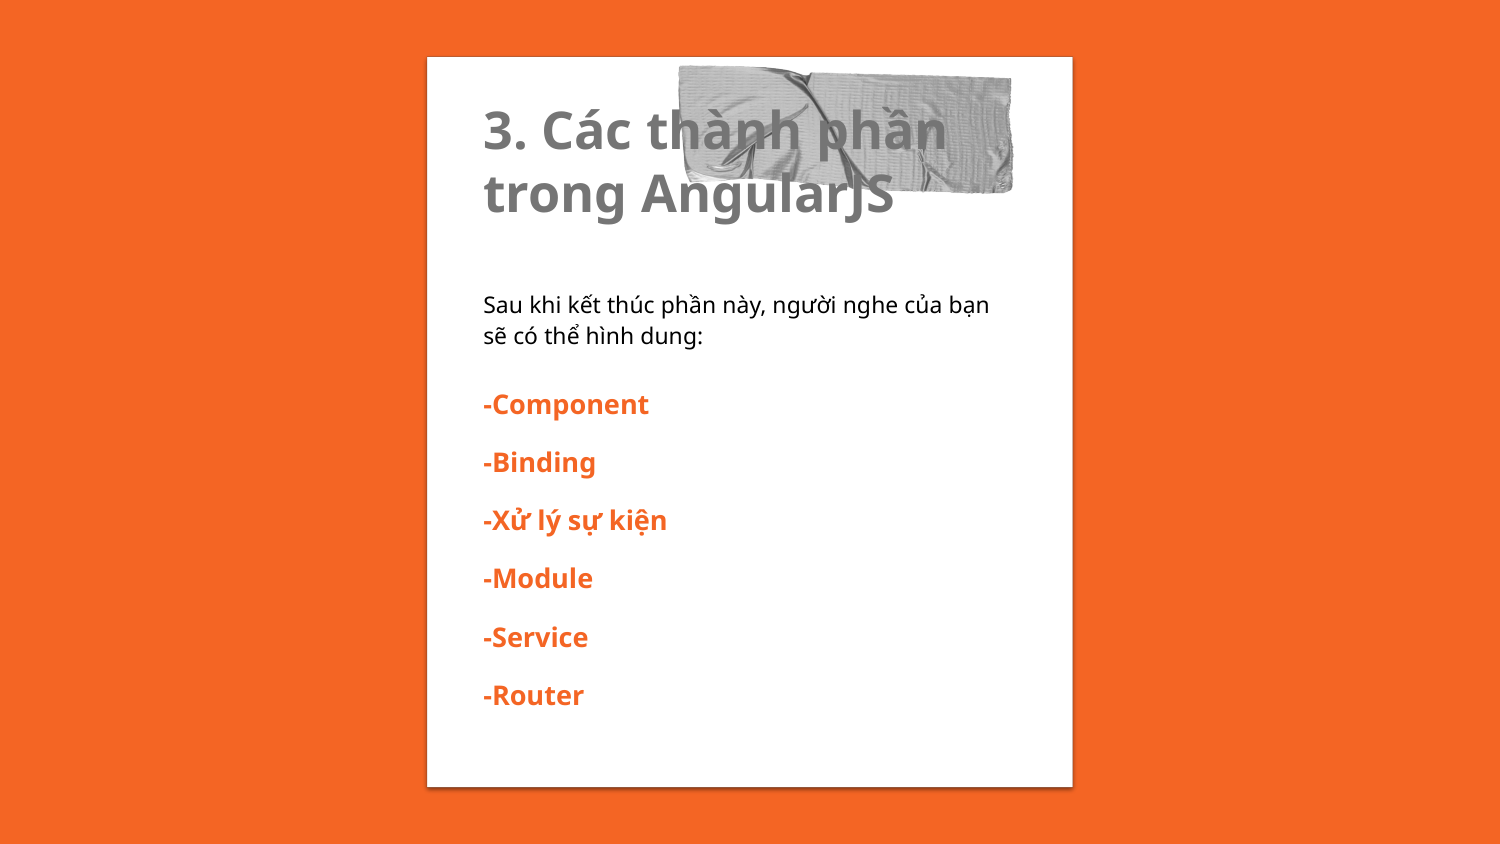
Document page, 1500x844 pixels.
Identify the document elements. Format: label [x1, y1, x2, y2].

picture [400, 26, 1100, 818]
